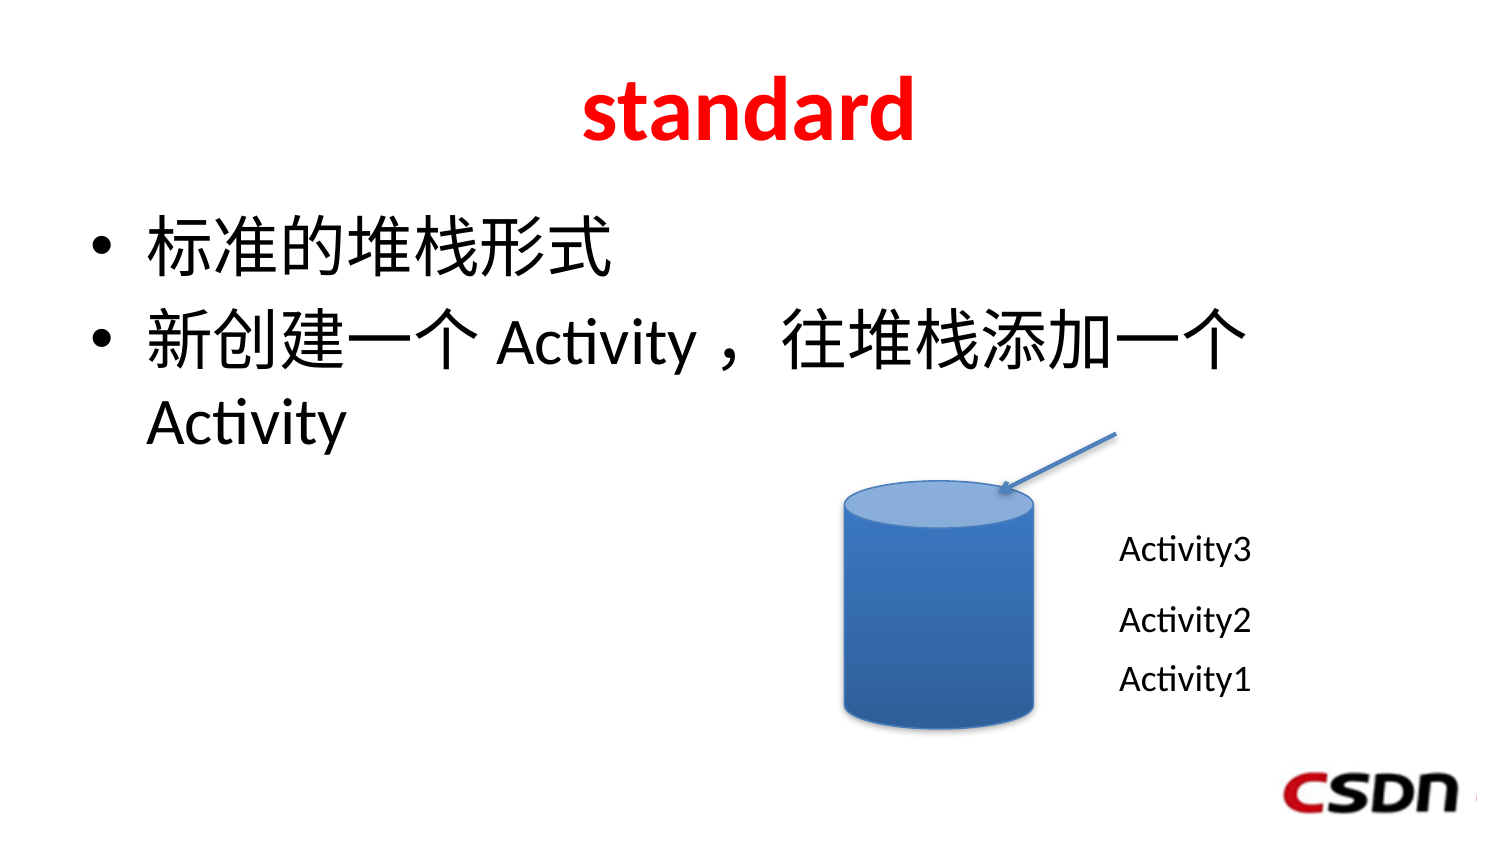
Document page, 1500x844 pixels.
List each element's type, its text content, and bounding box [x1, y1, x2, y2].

title standard [75, 33, 1425, 175]
text_box [843, 480, 1035, 730]
text_box Activity1 [1104, 647, 1341, 706]
list 标准的堆栈形式 新创建一个Activity，往堆栈添加一个Activity [75, 196, 1425, 754]
picture [1257, 740, 1477, 824]
text_box Activity2 [1104, 587, 1341, 647]
text_box Activity3 [1104, 516, 1341, 577]
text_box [997, 433, 1117, 493]
